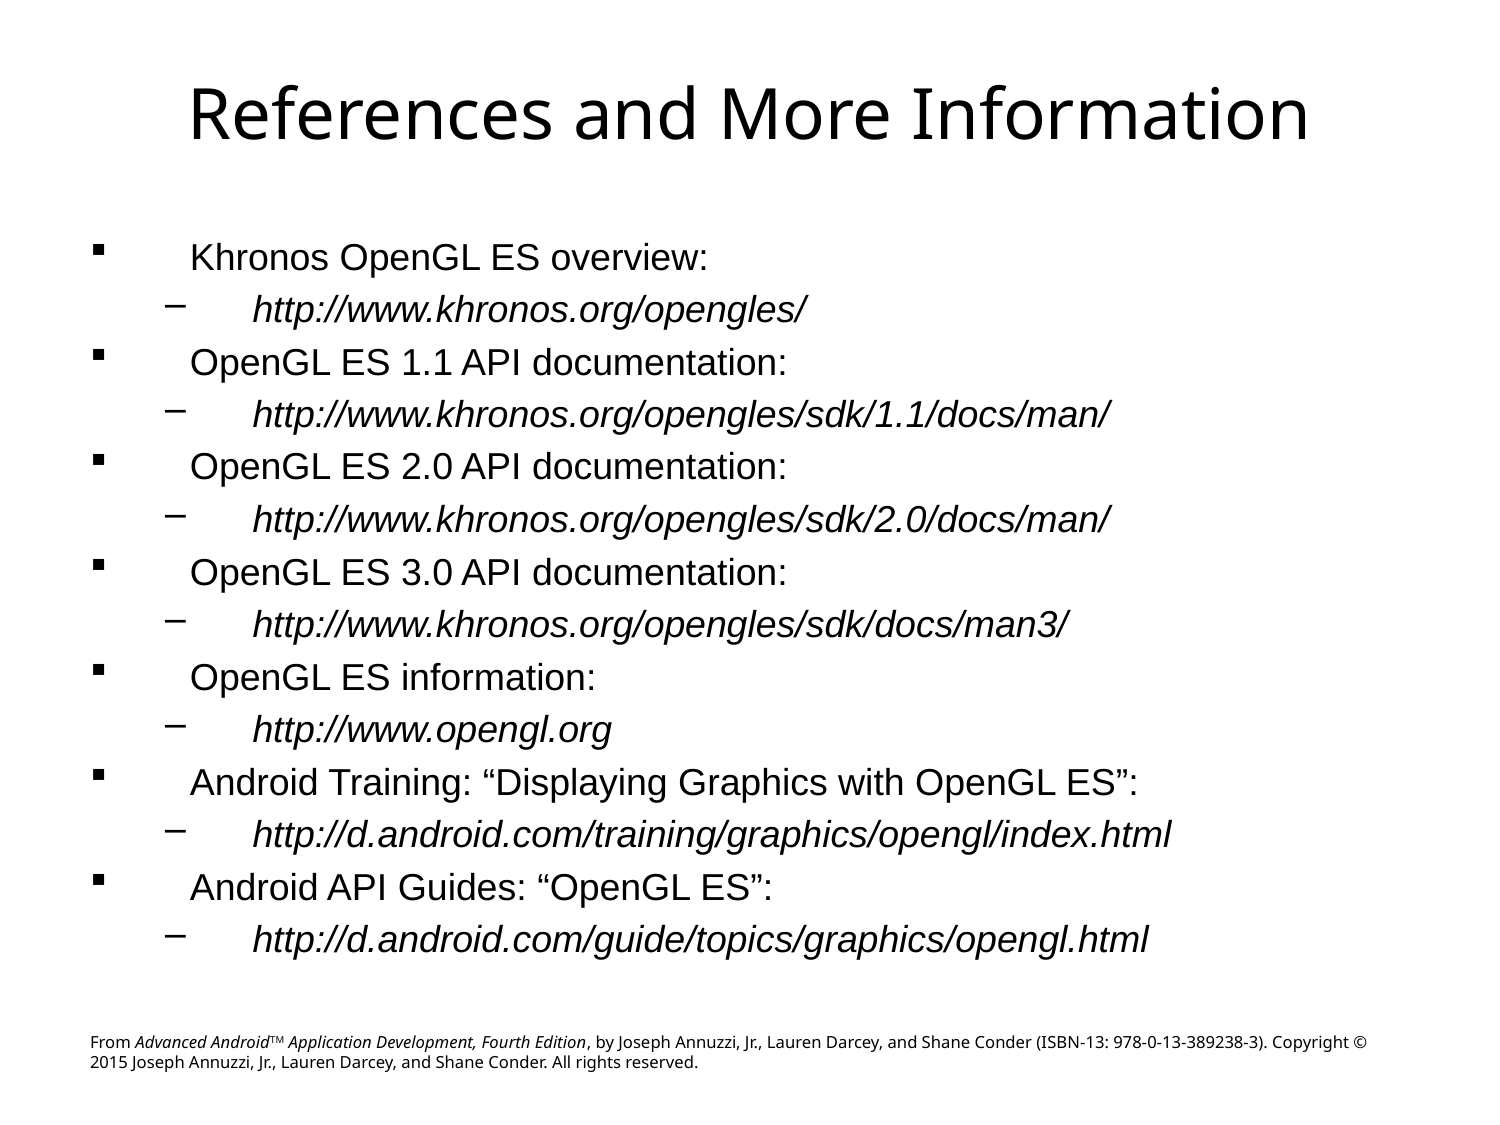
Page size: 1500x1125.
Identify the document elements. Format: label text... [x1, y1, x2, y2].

list Khronos OpenGL ES overview: http://www.khronos.org/opengles/ OpenGL ES 1.1 API documentation: http://www.khronos.org/opengles/sdk/1.1/docs/man/ OpenGL ES 2.0 API documentation: http://www.khronos.org/opengles/sdk/2.0/docs/man/ OpenGL ES 3.0 API documentation: http://www.khronos.org/opengles/sdk/docs/man3/ OpenGL ES information: http://www.opengl.org Android Training: “Displaying Graphics with OpenGL ES”: http://d.android.com/training/graphics/opengl/index.html Android API Guides: “OpenGL ES”: http://d.android.com/guide/topics/graphics/opengl.html [75, 224, 1425, 1005]
title References and More Information [75, 45, 1425, 188]
footer From Advanced AndroidTM Application Development, Fourth Edition, by Joseph Annuzzi, Jr., Lauren Darcey, and Shane Conder (ISBN-13: 978-0-13-389238-3). Copyright © 2015 Joseph Annuzzi, Jr., Lauren Darcey, and Shane Conder. All rights reserved. [74, 1024, 1426, 1103]
